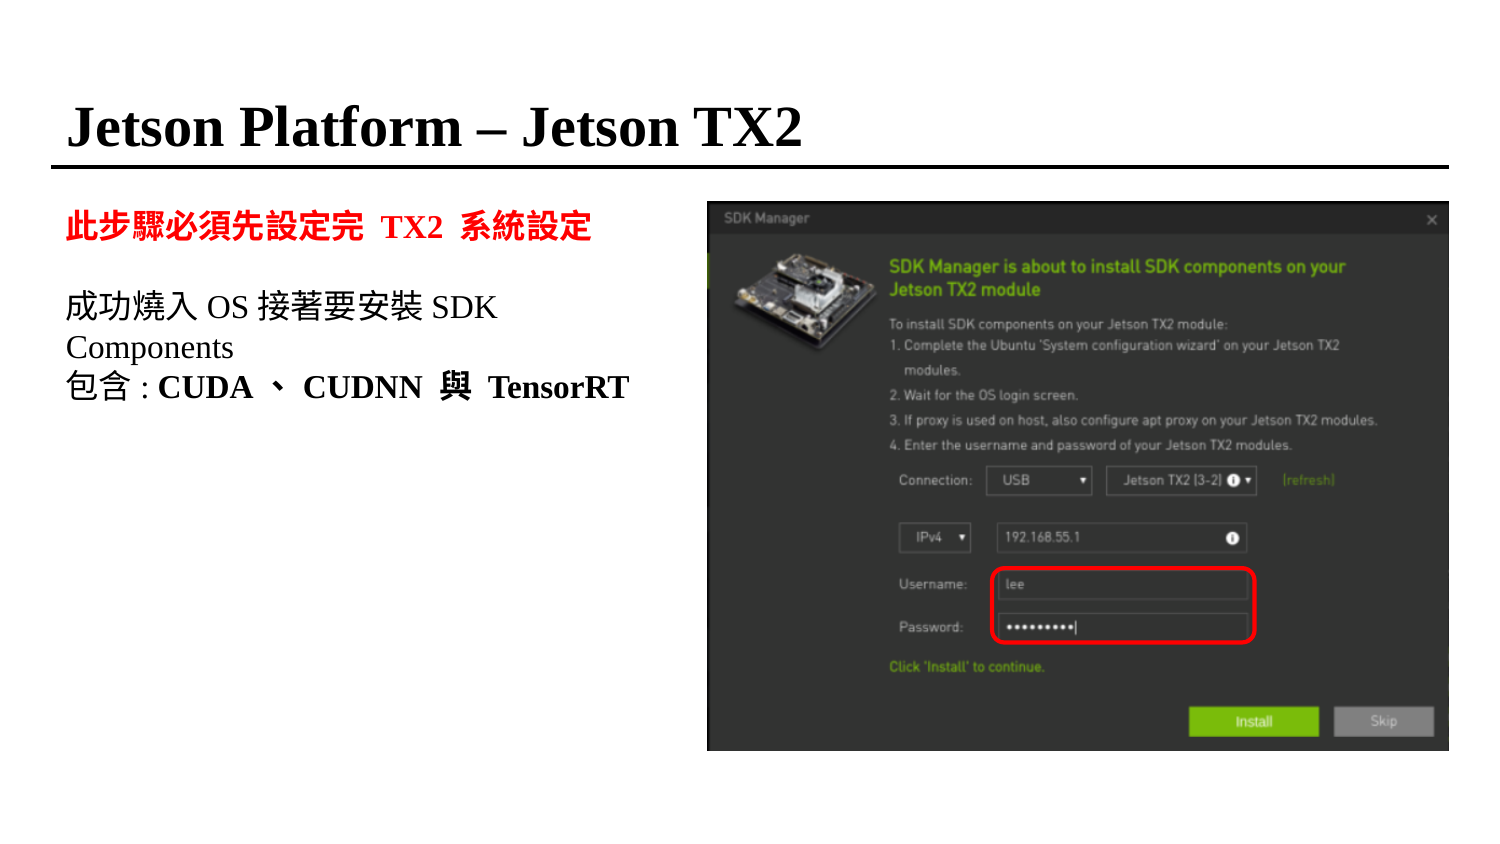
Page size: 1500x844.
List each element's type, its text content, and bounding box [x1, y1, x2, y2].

title Jetson Platform – Jetson TX2 [51, 72, 1449, 165]
picture [706, 200, 1450, 752]
text_box 此步驟必須先設定完 TX2 系統設定 成功燒入OS接著要安裝SDK Components 包含: CUDA、CUDNN 與 TensorRT [51, 197, 681, 413]
